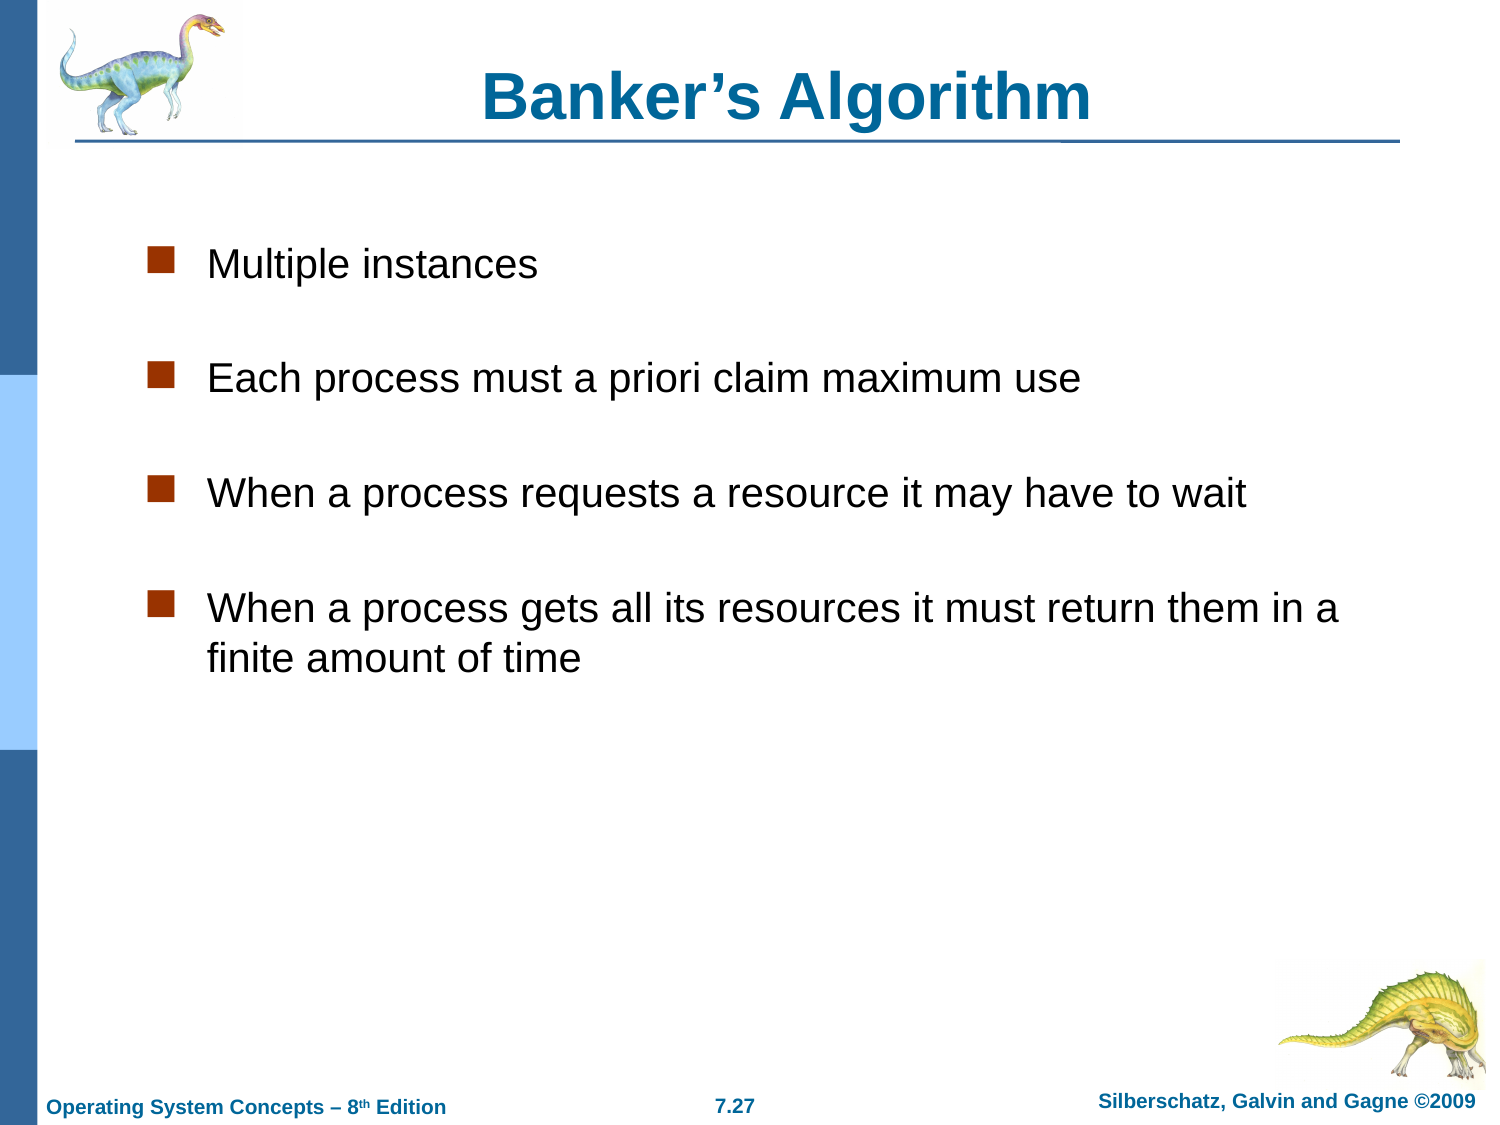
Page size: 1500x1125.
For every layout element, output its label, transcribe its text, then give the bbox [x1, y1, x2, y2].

picture [1275, 959, 1486, 1090]
list Multiple instances Each process must a priori claim maximum use When a process requests a resource it may have to wait When a process gets all its resources it must return them in a finite amount of time [135, 228, 1358, 959]
title Banker’s Algorithm [149, 45, 1426, 141]
picture [46, 0, 243, 149]
